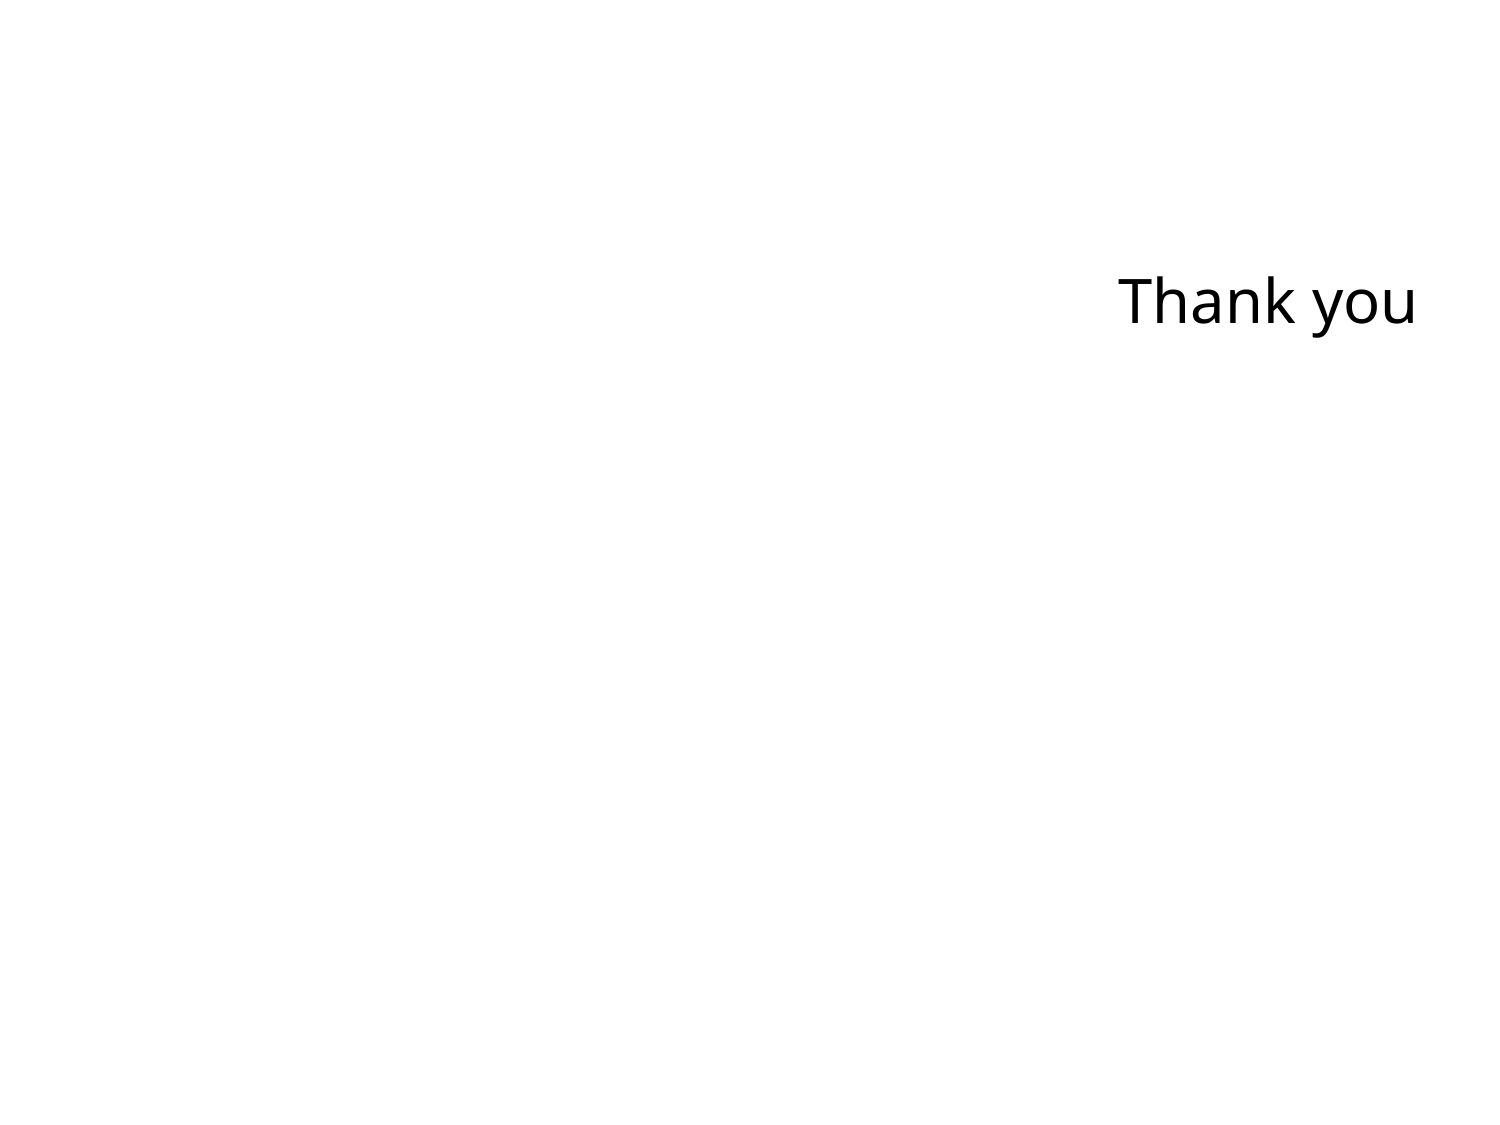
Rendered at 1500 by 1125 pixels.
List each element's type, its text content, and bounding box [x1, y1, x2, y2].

list Thank you [81, 261, 1419, 336]
